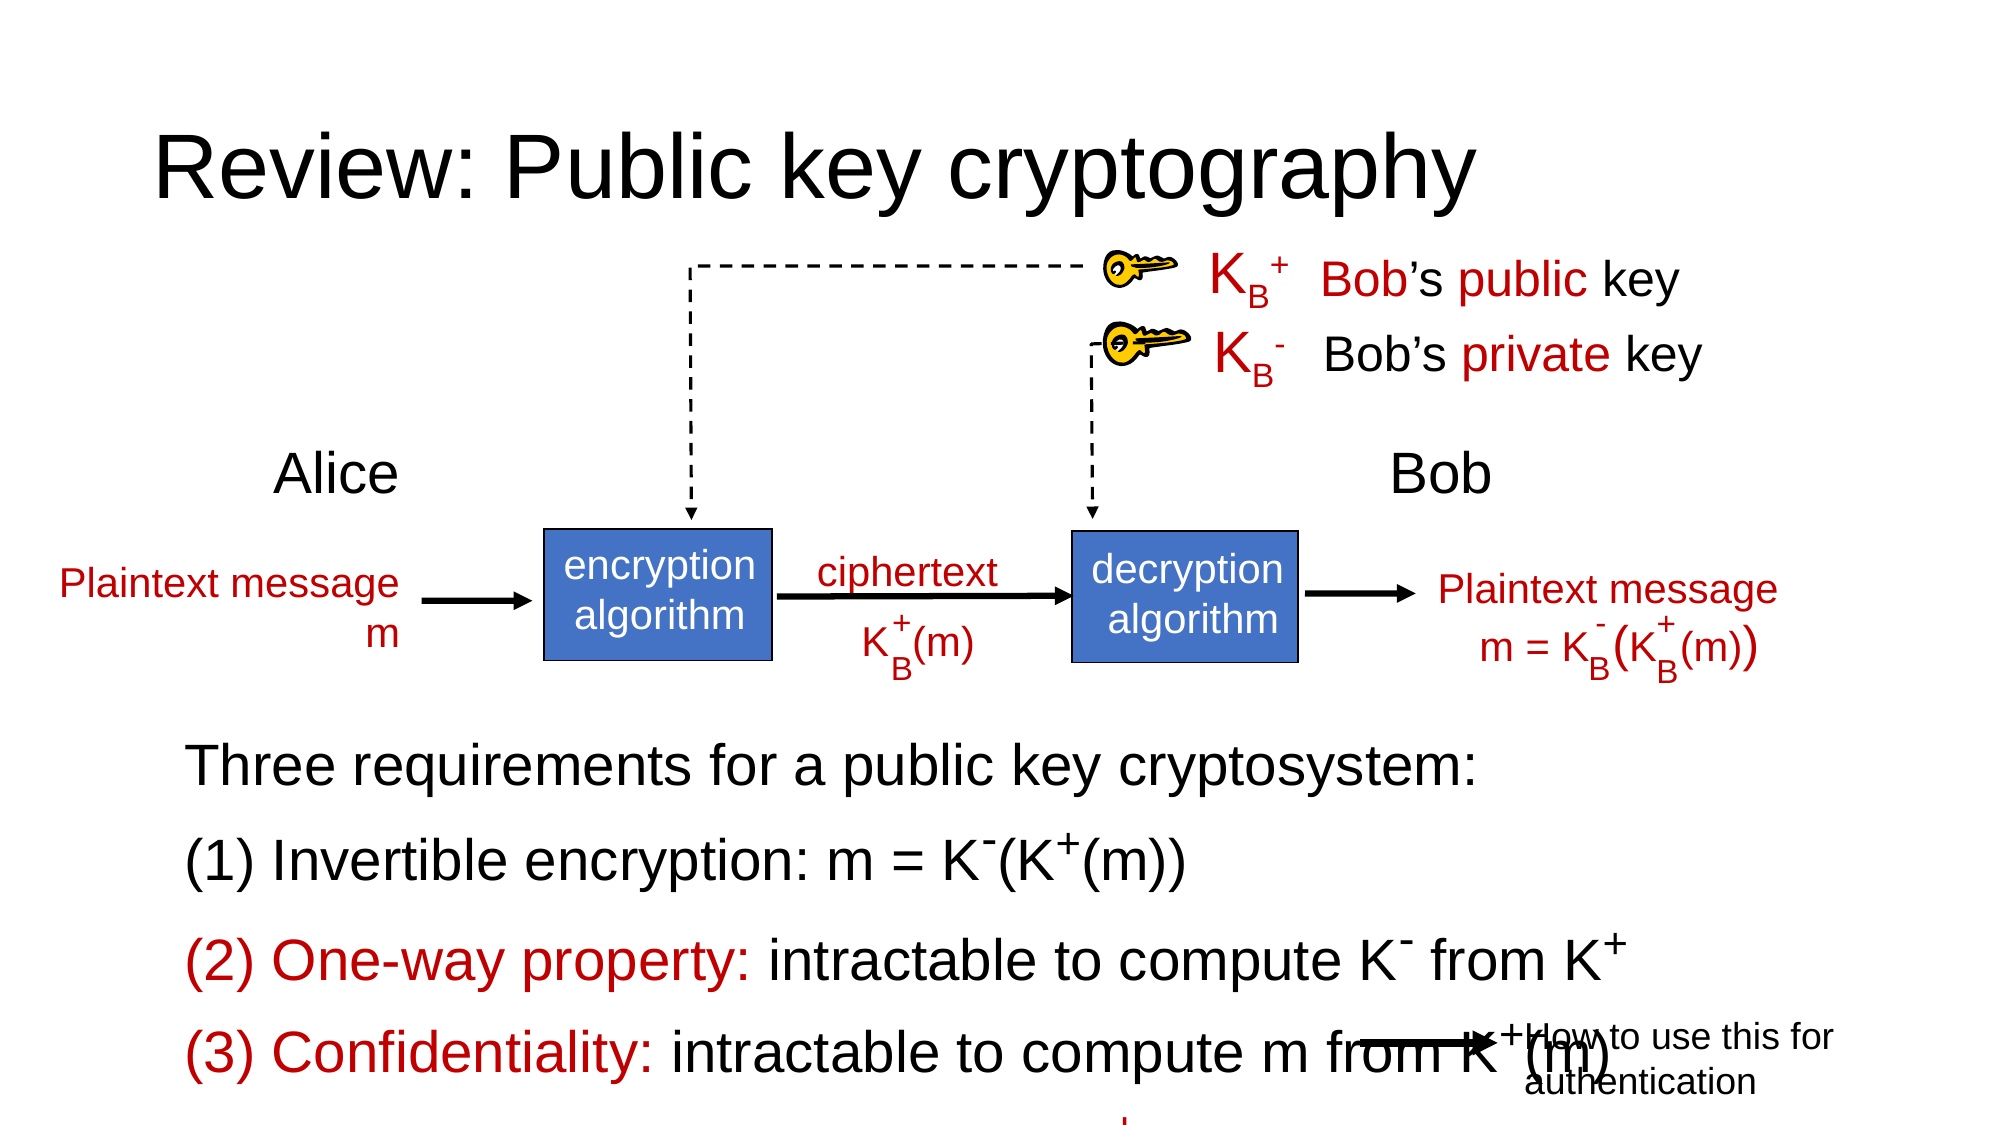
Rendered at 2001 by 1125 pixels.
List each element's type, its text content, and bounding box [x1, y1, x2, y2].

text_box [1086, 343, 1139, 519]
text_box [685, 265, 1083, 520]
text_box Bob’s private key [1317, 313, 1722, 389]
text_box [991, 589, 1074, 603]
text_box Three requirements for a public key cryptosystem: (1) Invertible encryption: m = K-(K+(m)) (2) One-way property: intractable to compute K- from K+ (3) Confidentiality: intractable to compute m from K+(m) RSA: satisfies all 3, and also, m = K+(K-(m)) [169, 719, 1863, 1125]
text_box [543, 528, 773, 661]
text_box [1304, 587, 1415, 600]
text_box decryption algorithm [1076, 534, 1311, 650]
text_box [846, 593, 991, 695]
text_box encryption algorithm [548, 530, 772, 646]
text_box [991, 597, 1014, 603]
text_box How to use this for authentication [1509, 1004, 2000, 1109]
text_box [1464, 593, 1775, 699]
text_box Plaintext message m [43, 548, 415, 663]
picture [1102, 320, 1192, 367]
text_box Bob’s public key [1321, 239, 1775, 315]
text_box ciphertext [802, 537, 1014, 596]
text_box Plaintext message [1415, 554, 1801, 620]
text_box KB- [1198, 307, 1317, 402]
text_box Bob [1374, 427, 1562, 513]
text_box ciphertext [802, 597, 846, 603]
text_box KB+ [1193, 228, 1321, 323]
title Review: Public key cryptography [137, 59, 1863, 278]
picture [1102, 249, 1178, 289]
text_box [1072, 530, 1299, 663]
text_box Alice [258, 427, 538, 513]
text_box [421, 594, 533, 607]
